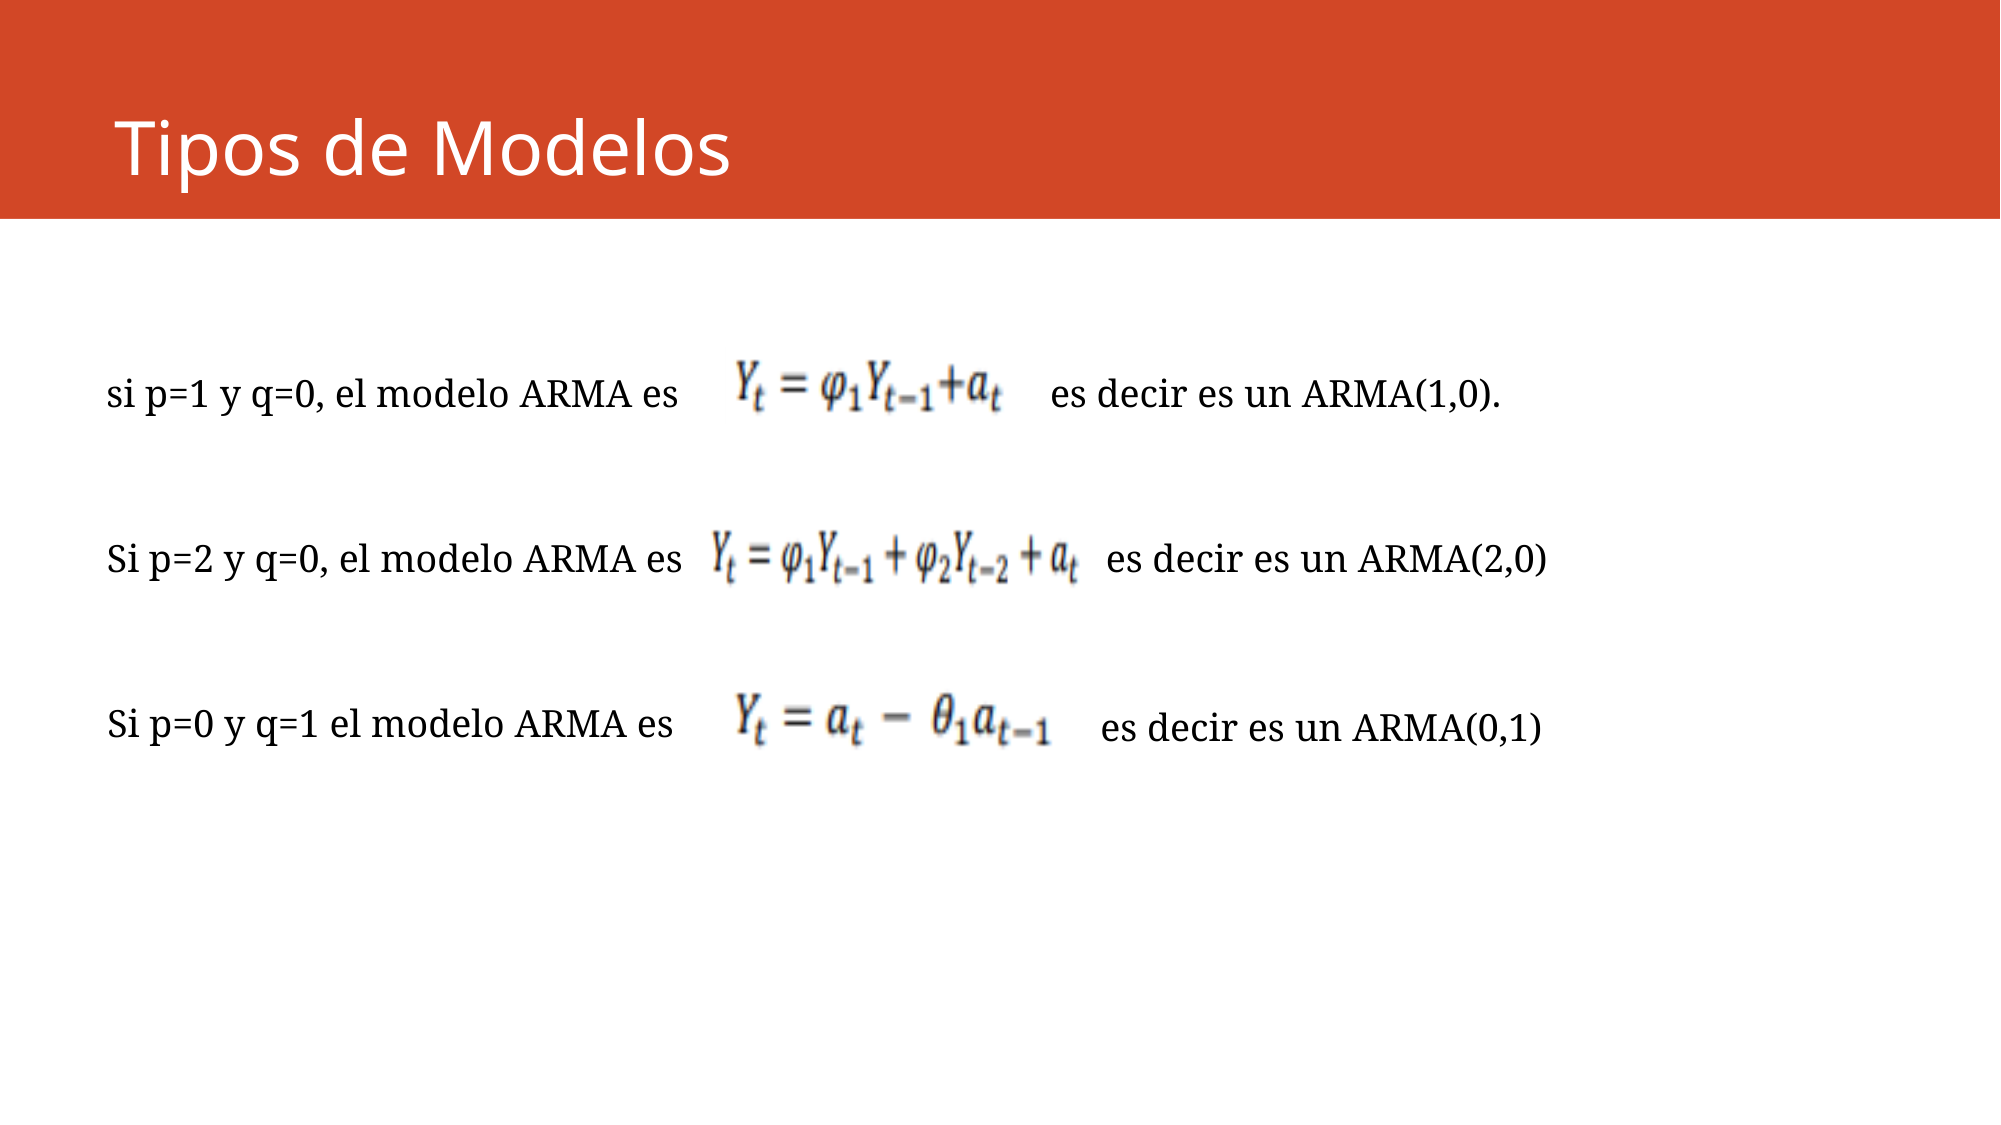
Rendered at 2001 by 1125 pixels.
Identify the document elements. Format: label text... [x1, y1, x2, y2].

text_box es decir es un ARMA(2,0) [1118, 528, 1563, 588]
picture [694, 501, 1118, 616]
picture [721, 648, 1067, 770]
text_box es decir es un ARMA(1,0). [1035, 363, 1517, 423]
text_box es decir es un ARMA(0,1) [1085, 696, 1558, 757]
text_box Si p=0 y q=1 el modelo ARMA es [92, 692, 700, 753]
text_box si p=1 y q=0, el modelo ARMA es [91, 363, 705, 423]
text_box Si p=2 y q=0, el modelo ARMA es [92, 528, 694, 588]
picture [724, 347, 1015, 424]
title Tipos de Modelos [99, 0, 1863, 199]
